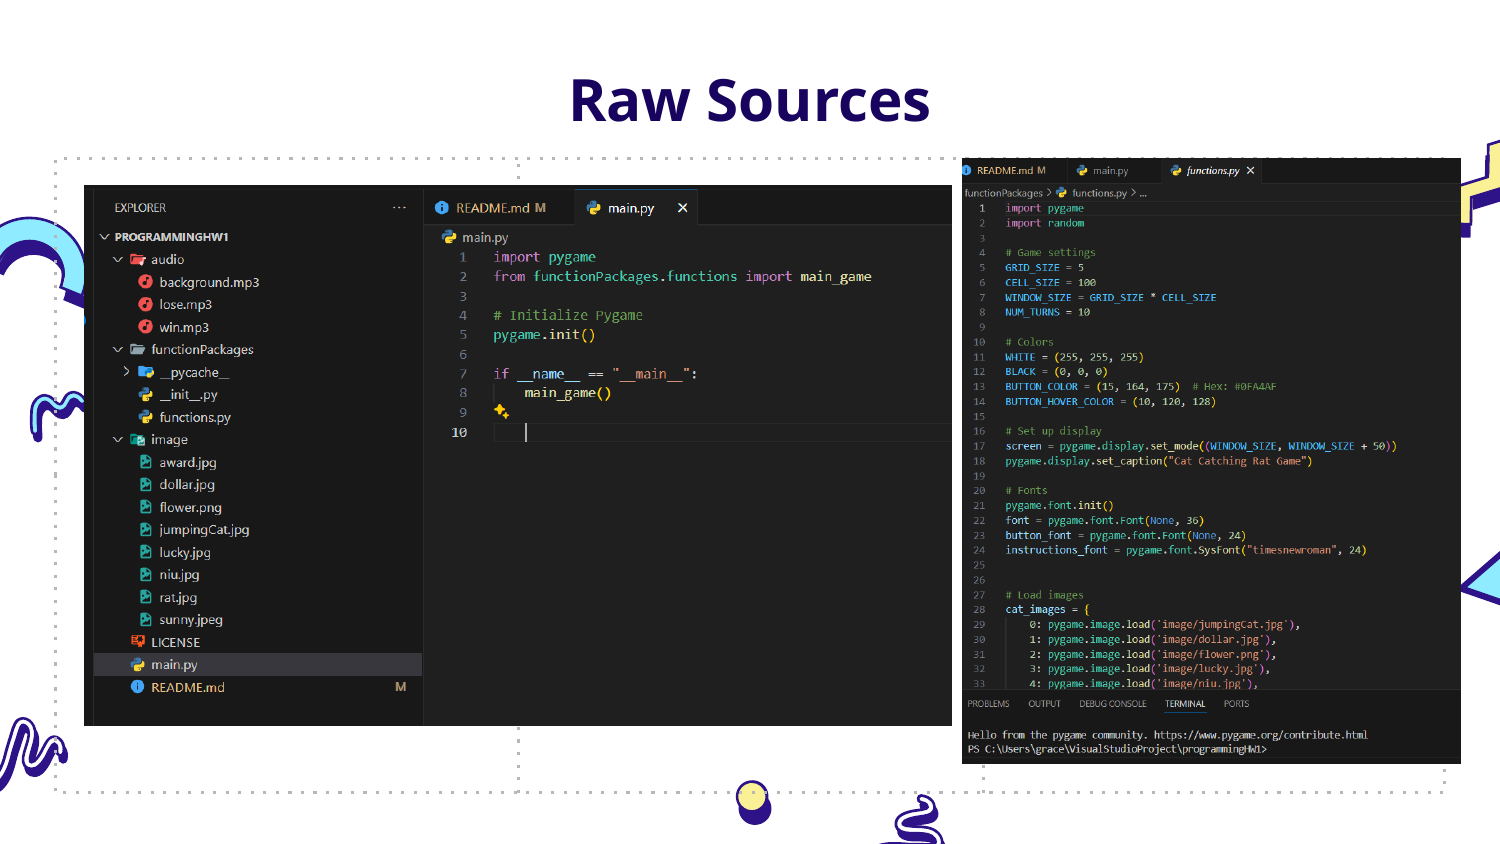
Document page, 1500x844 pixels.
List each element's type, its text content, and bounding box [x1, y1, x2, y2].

picture [84, 184, 952, 726]
text_box [987, 771, 1445, 793]
picture [962, 158, 1461, 764]
text_box [55, 158, 961, 793]
title Raw Sources [118, 48, 1382, 143]
text_box [523, 731, 978, 793]
